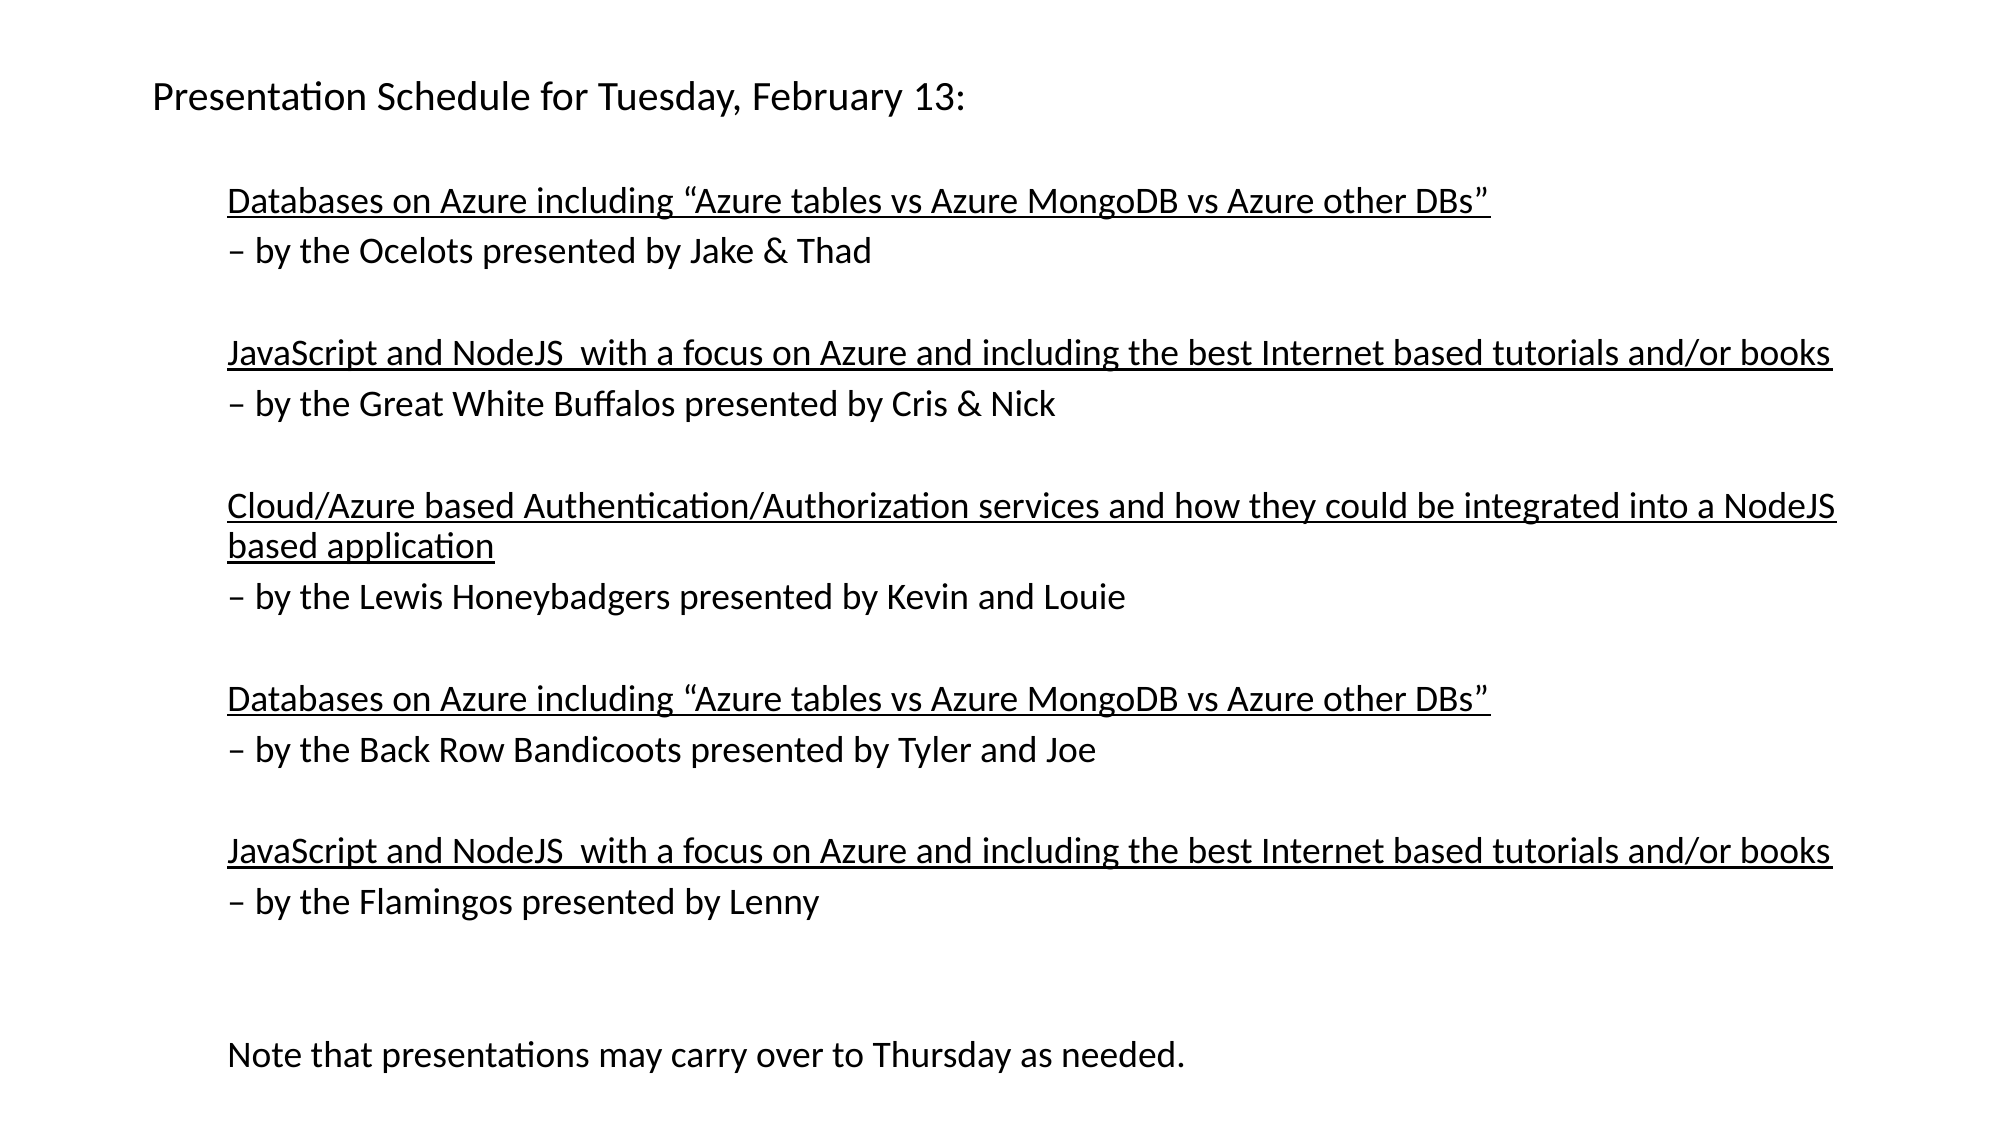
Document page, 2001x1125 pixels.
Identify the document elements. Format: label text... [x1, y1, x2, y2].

list Presentation Schedule for Tuesday, February 13: Databases on Azure including “Azure tables vs Azure MongoDB vs Azure other DBs” – by the Ocelots presented by Jake & Thad JavaScript and NodeJS with a focus on Azure and including the best Internet based tutorials and/or books – by the Great White Buffalos presented by Cris & Nick Cloud/Azure based Authentication/Authorization services and how they could be integrated into a NodeJS based application – by the Lewis Honeybadgers presented by Kevin and Louie Databases on Azure including “Azure tables vs Azure MongoDB vs Azure other DBs” – by the Back Row Bandicoots presented by Tyler and Joe JavaScript and NodeJS with a focus on Azure and including the best Internet based tutorials and/or books – by the Flamingos presented by Lenny Note that presentations may carry over to Thursday as needed. [137, 66, 1863, 1110]
